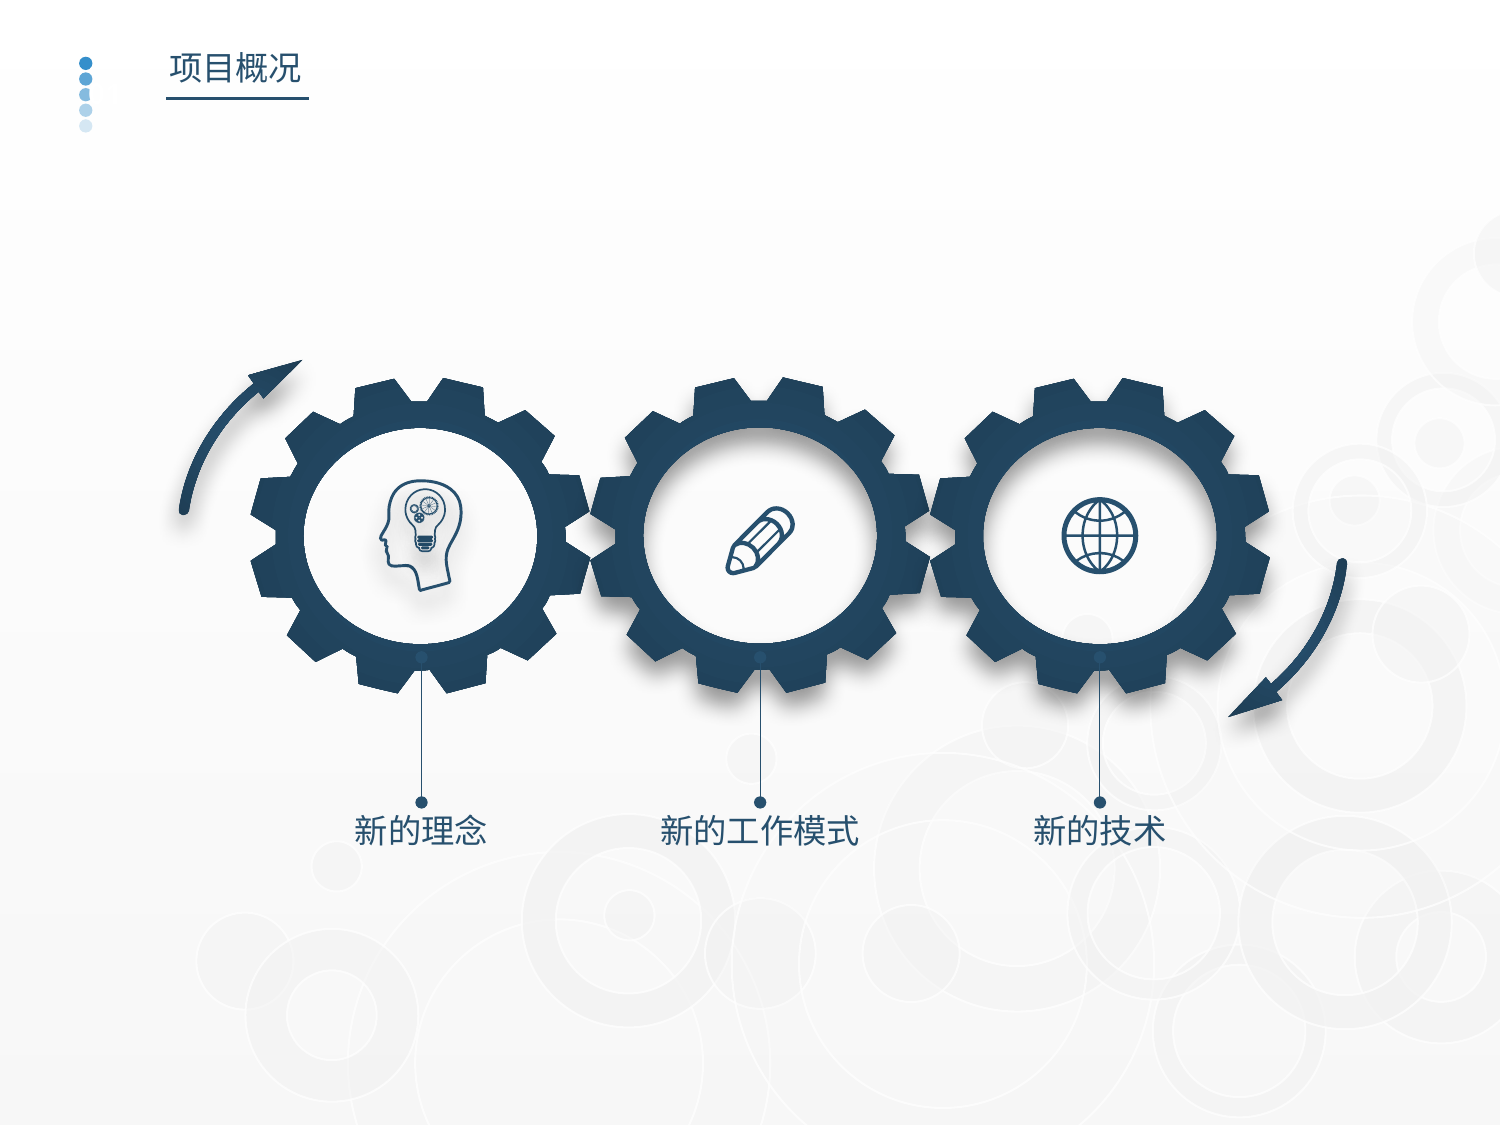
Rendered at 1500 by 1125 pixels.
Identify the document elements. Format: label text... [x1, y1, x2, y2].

text_box [928, 376, 1272, 695]
text_box [584, 502, 590, 517]
text_box 新的工作模式 [644, 802, 877, 858]
text_box 01 [73, 68, 137, 119]
text_box [249, 376, 591, 695]
text_box [589, 376, 931, 694]
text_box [378, 479, 464, 592]
text_box [1061, 497, 1139, 575]
text_box [923, 501, 930, 516]
text_box [1227, 557, 1349, 719]
text_box 新的理念 [305, 802, 538, 858]
text_box [922, 567, 929, 586]
text_box 项目概况 [154, 40, 318, 95]
text_box 新的技术 [983, 802, 1217, 858]
text_box [725, 506, 795, 576]
text_box [177, 358, 304, 517]
